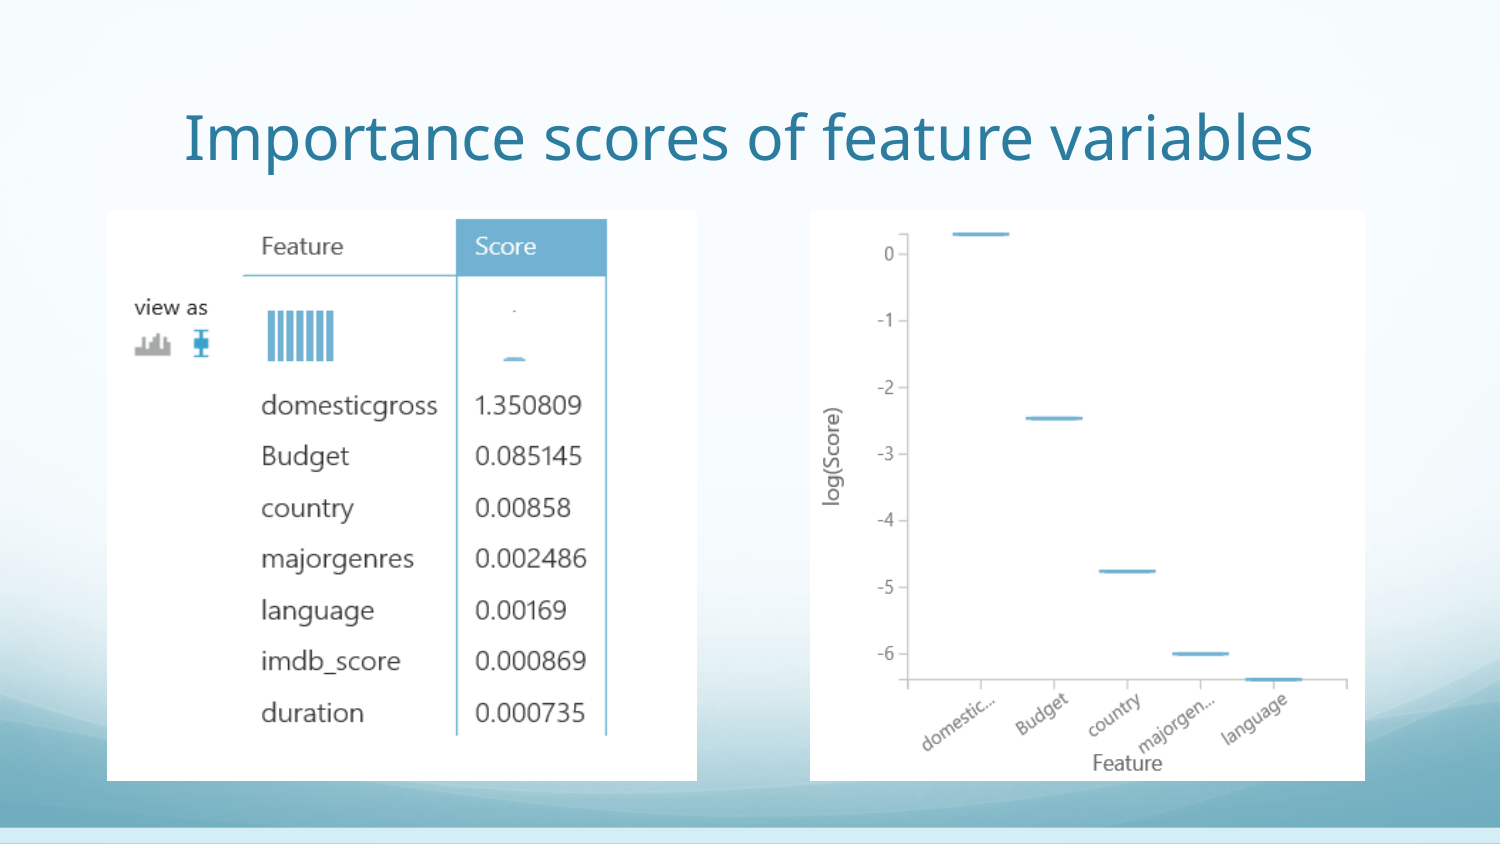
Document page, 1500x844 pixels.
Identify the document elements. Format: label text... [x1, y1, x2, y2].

title Importance scores of feature variables [51, 51, 1449, 189]
picture [0, 0, 1500, 827]
